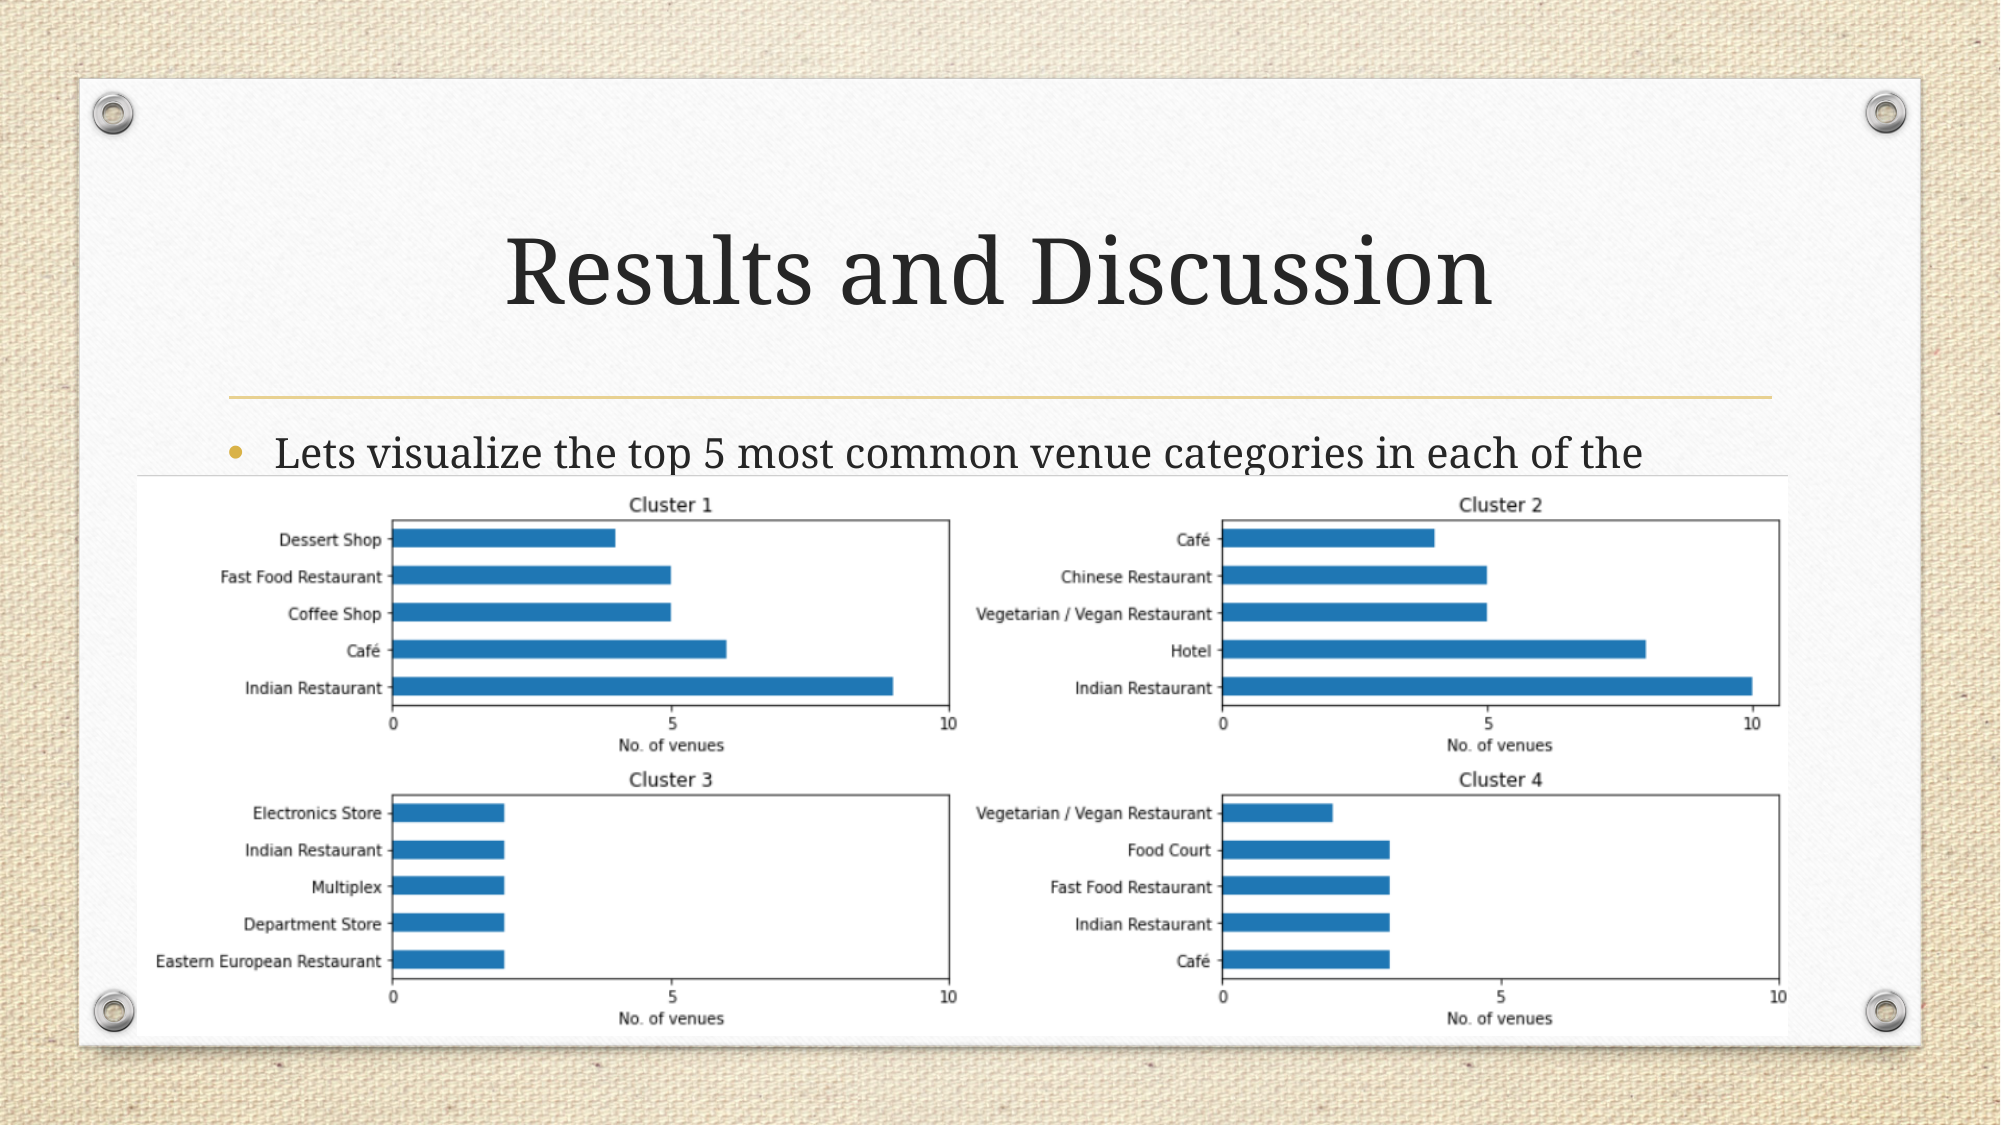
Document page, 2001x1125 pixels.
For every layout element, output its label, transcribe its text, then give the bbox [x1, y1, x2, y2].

picture [0, 0, 2001, 1125]
list Lets visualize the top 5 most common venue categories in each of the cluster. Clusters 1 to 4: [212, 419, 1788, 474]
title Results and Discussion [212, 161, 1788, 375]
